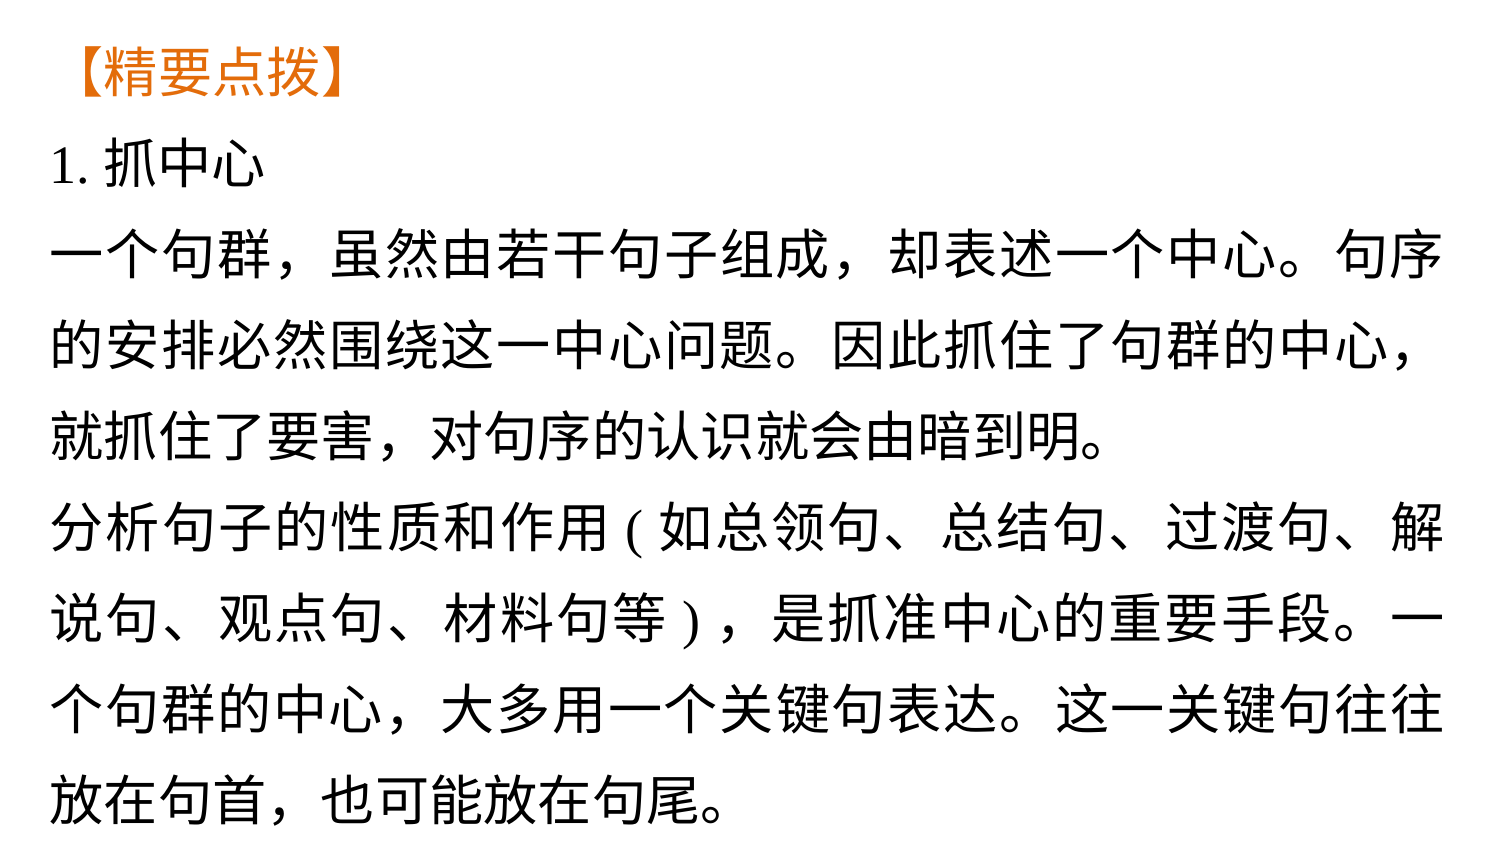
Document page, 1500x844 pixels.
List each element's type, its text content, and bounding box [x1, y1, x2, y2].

text_box 【精要点拨】 1.抓中心 一个句群，虽然由若干句子组成，却表述一个中心。句序的安排必然围绕这一中心问题。因此抓住了句群的中心，就抓住了要害，对句序的认识就会由暗到明。 分析句子的性质和作用(如总领句、总结句、过渡句、解说句、观点句、材料句等)，是抓准中心的重要手段。一个句群的中心，大多用一个关键句表达。这一关键句往往放在句首，也可能放在句尾。 [35, 5, 1460, 839]
